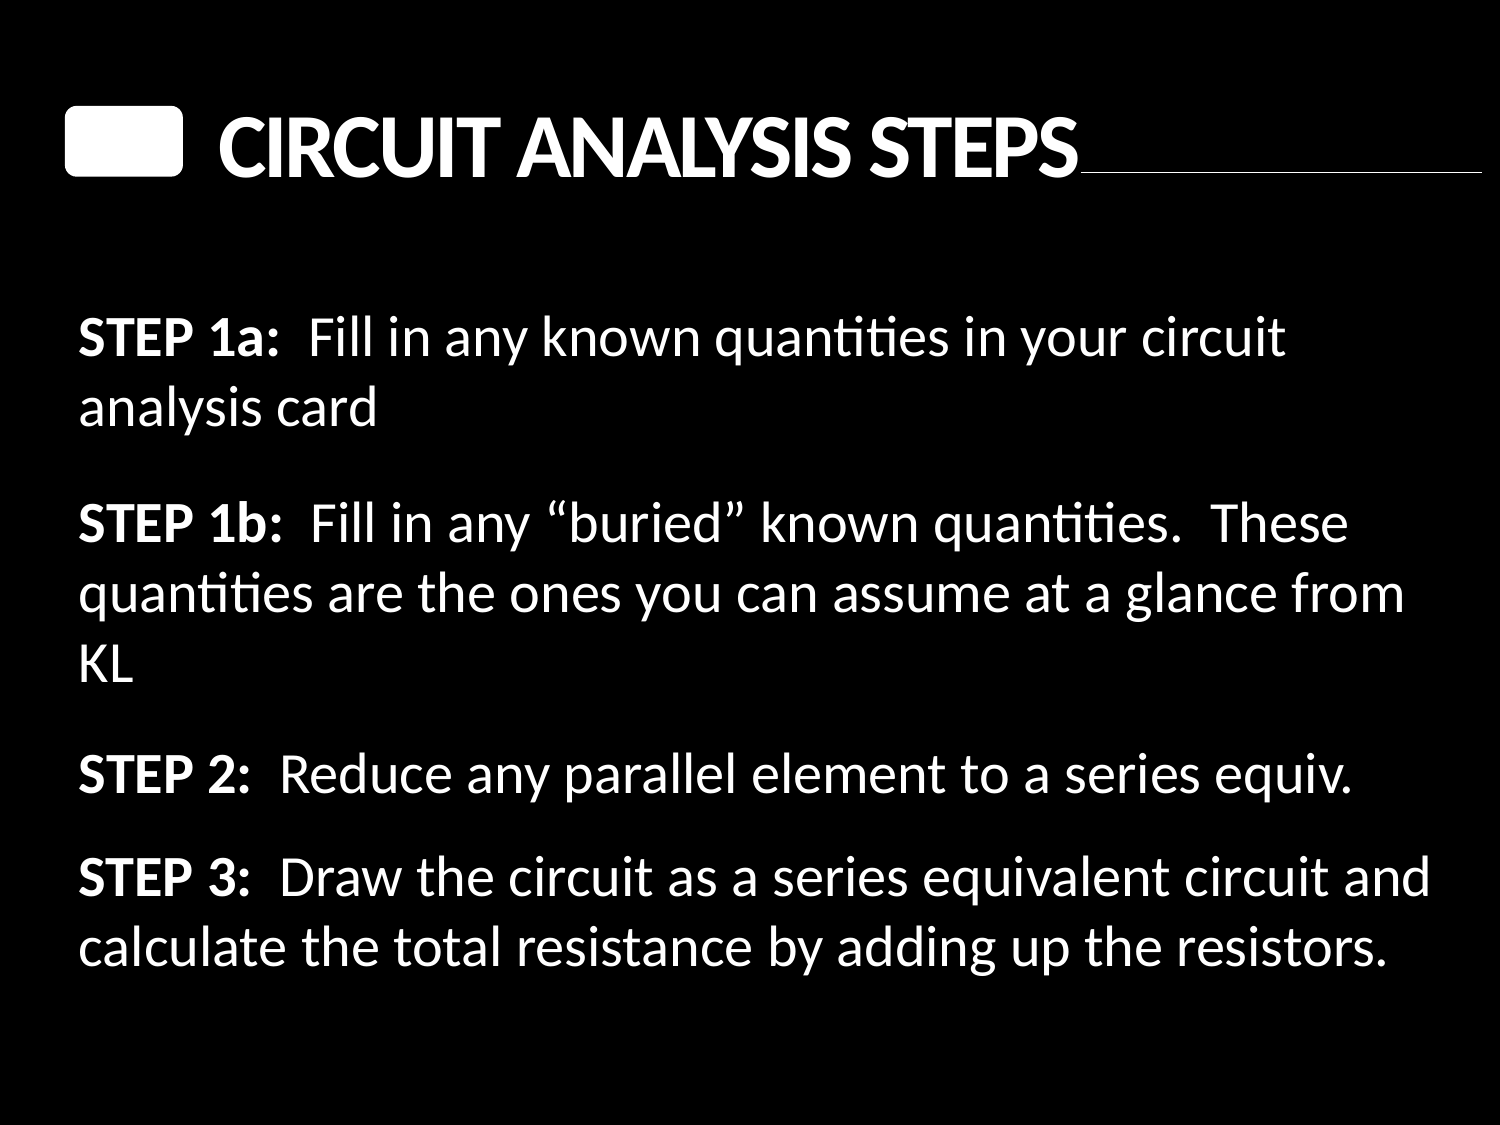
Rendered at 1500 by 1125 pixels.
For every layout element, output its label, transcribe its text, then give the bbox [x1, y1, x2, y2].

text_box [64, 77, 1495, 205]
text_box STEP 3: Draw the circuit as a series equivalent circuit and calculate the total resistance by adding up the resistors. [64, 831, 1500, 986]
text_box STEP 2: Reduce any parallel element to a series equiv. [64, 727, 1470, 813]
text_box STEP 1b: Fill in any “buried” known quantities. These quantities are the ones you can assume at a glance from KL [64, 476, 1470, 702]
text_box STEP 1a: Fill in any known quantities in your circuit analysis card [64, 290, 1458, 446]
